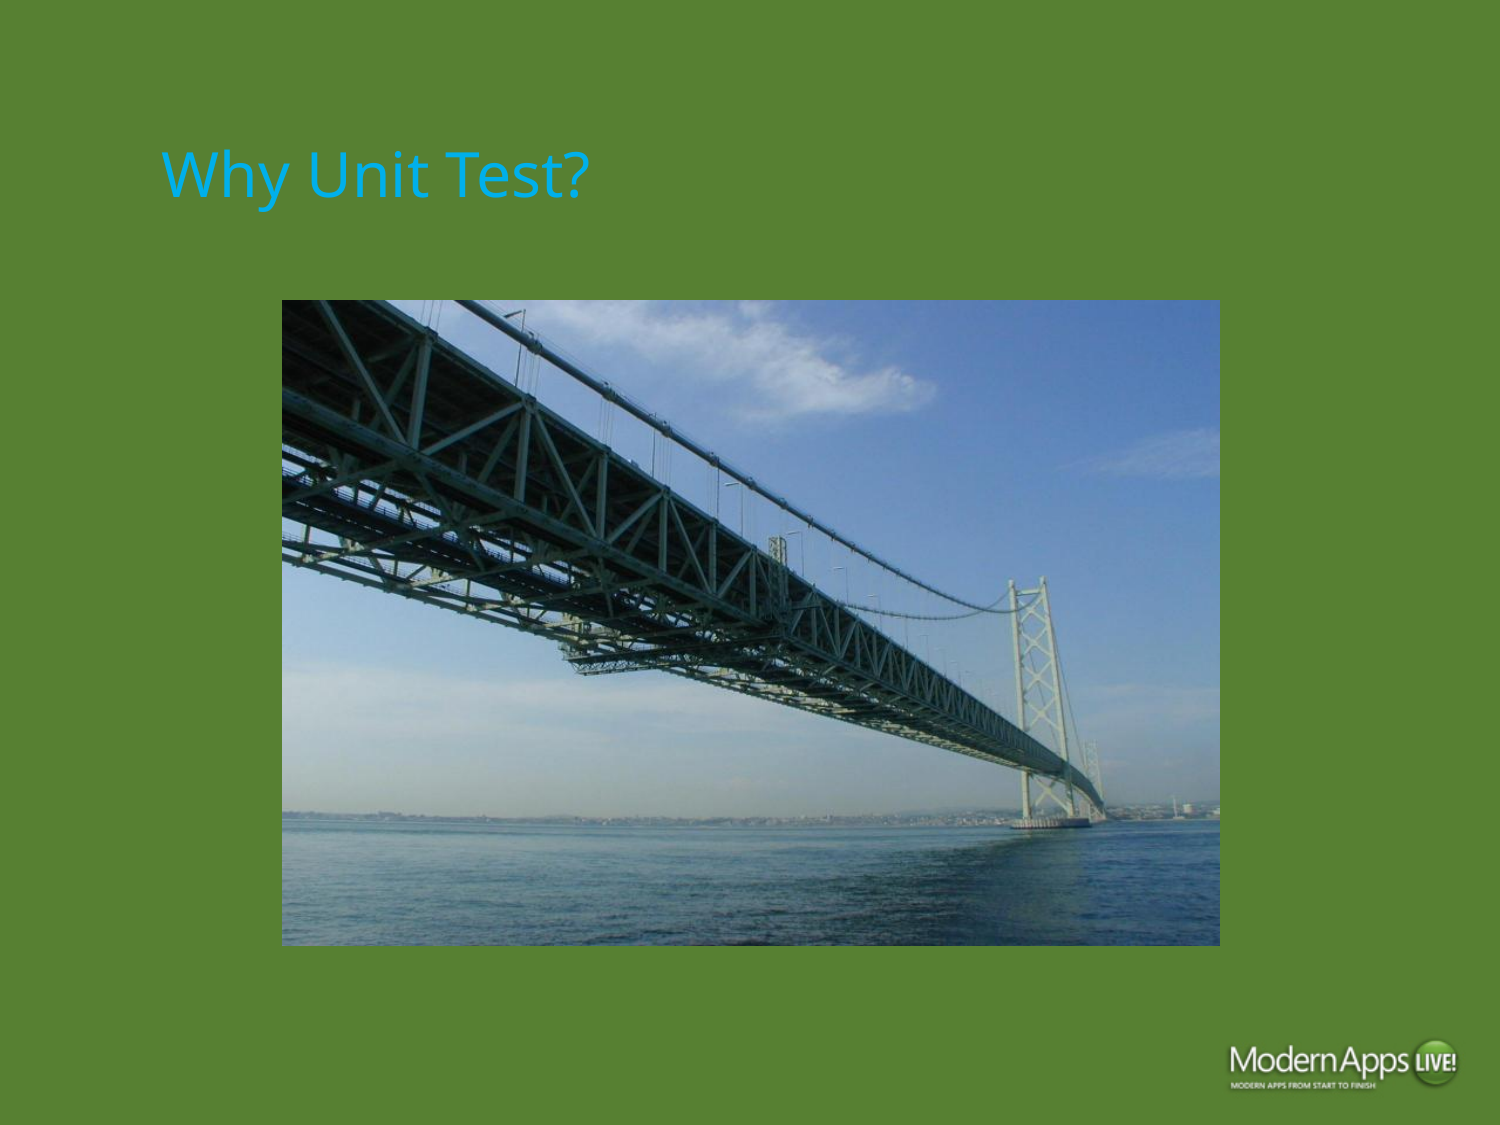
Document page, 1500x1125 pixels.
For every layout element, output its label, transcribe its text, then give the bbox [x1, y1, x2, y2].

picture [0, 0, 1500, 1125]
title Why Unit Test? [146, 21, 1356, 217]
